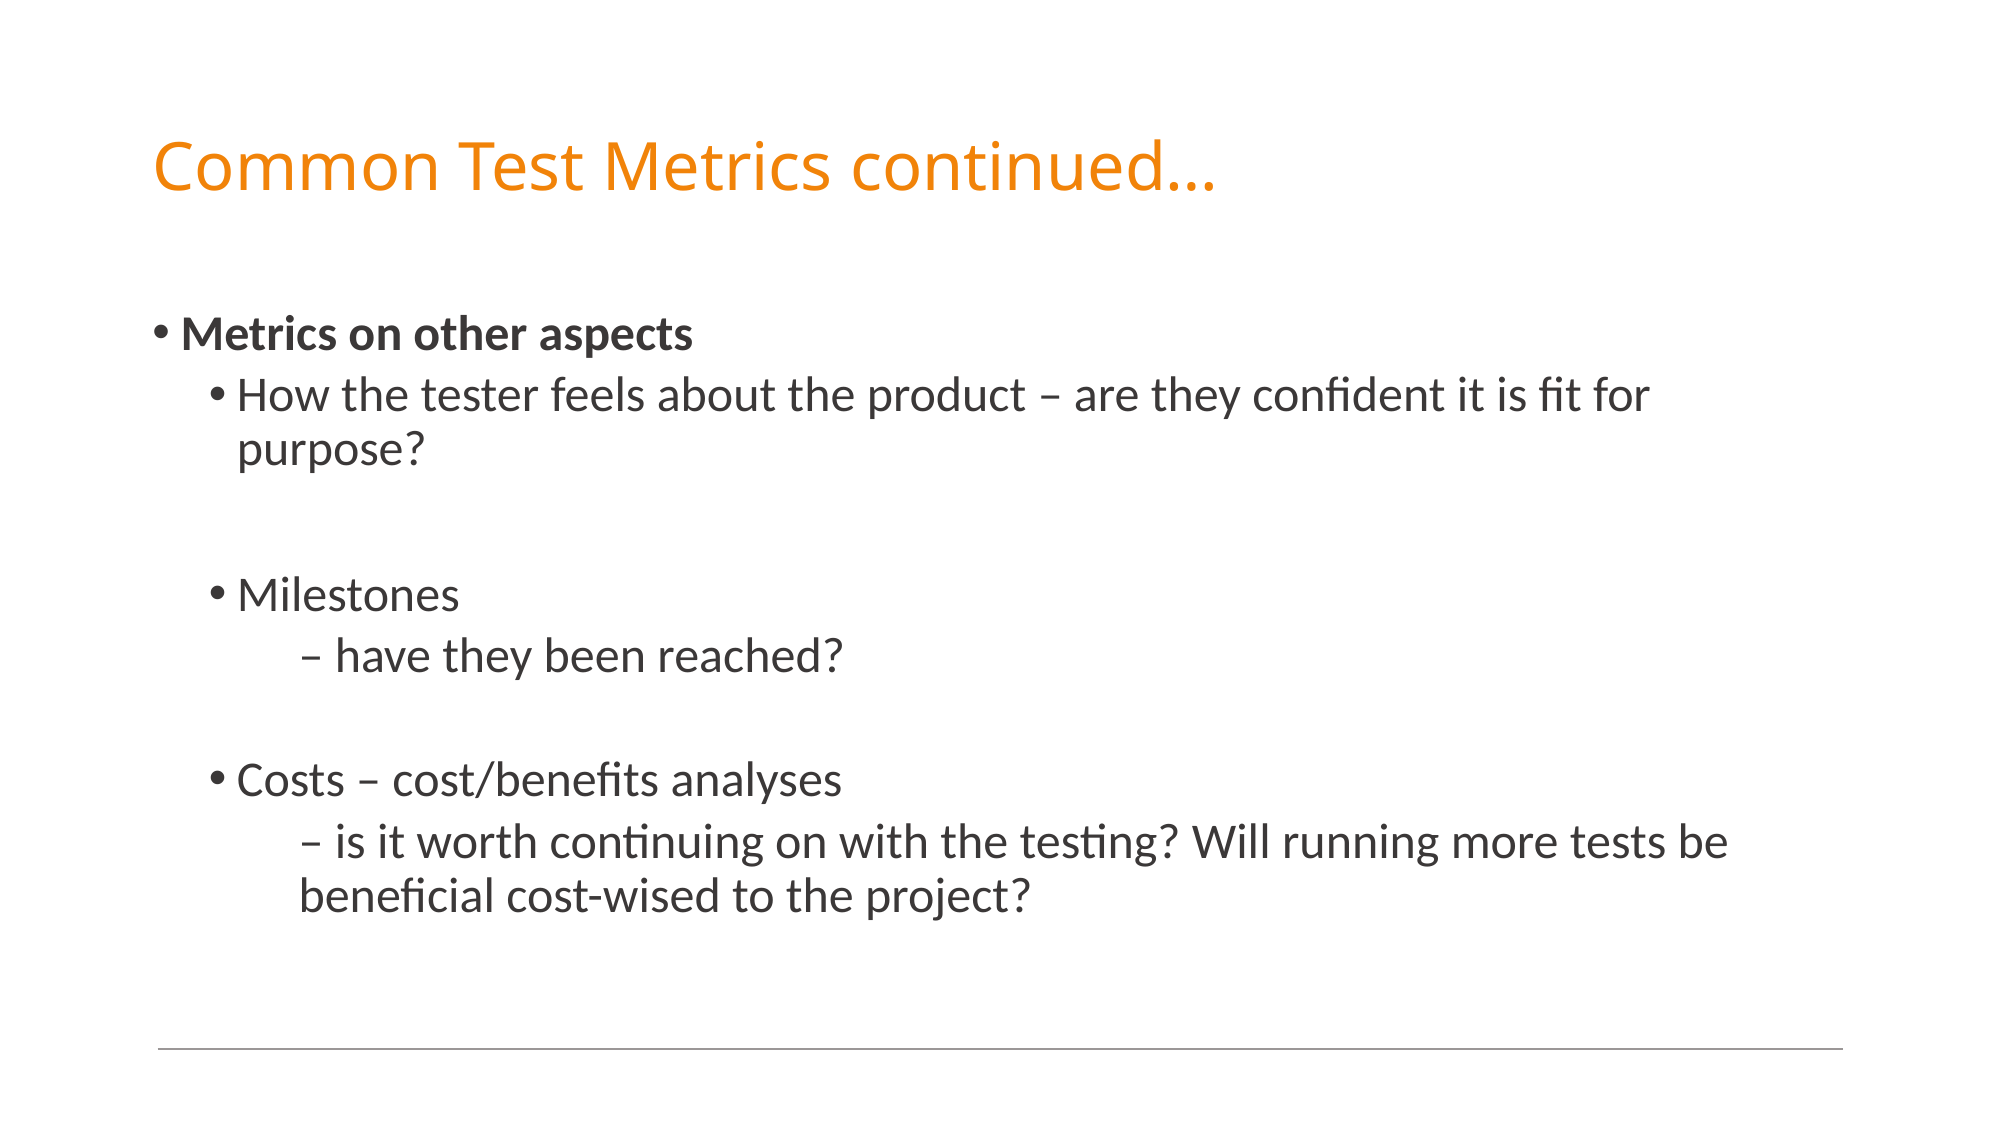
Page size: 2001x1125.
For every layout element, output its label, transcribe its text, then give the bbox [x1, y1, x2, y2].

list Metrics on other aspects How the tester feels about the product – are they confident it is fit for purpose? Milestones – have they been reached? Costs – cost/benefits analyses – is it worth continuing on with the testing? Will running more tests be beneficial cost-wised to the project? [137, 299, 1863, 1014]
title Common Test Metrics continued… [137, 59, 1863, 278]
slide_number 33 [1412, 1042, 1863, 1103]
